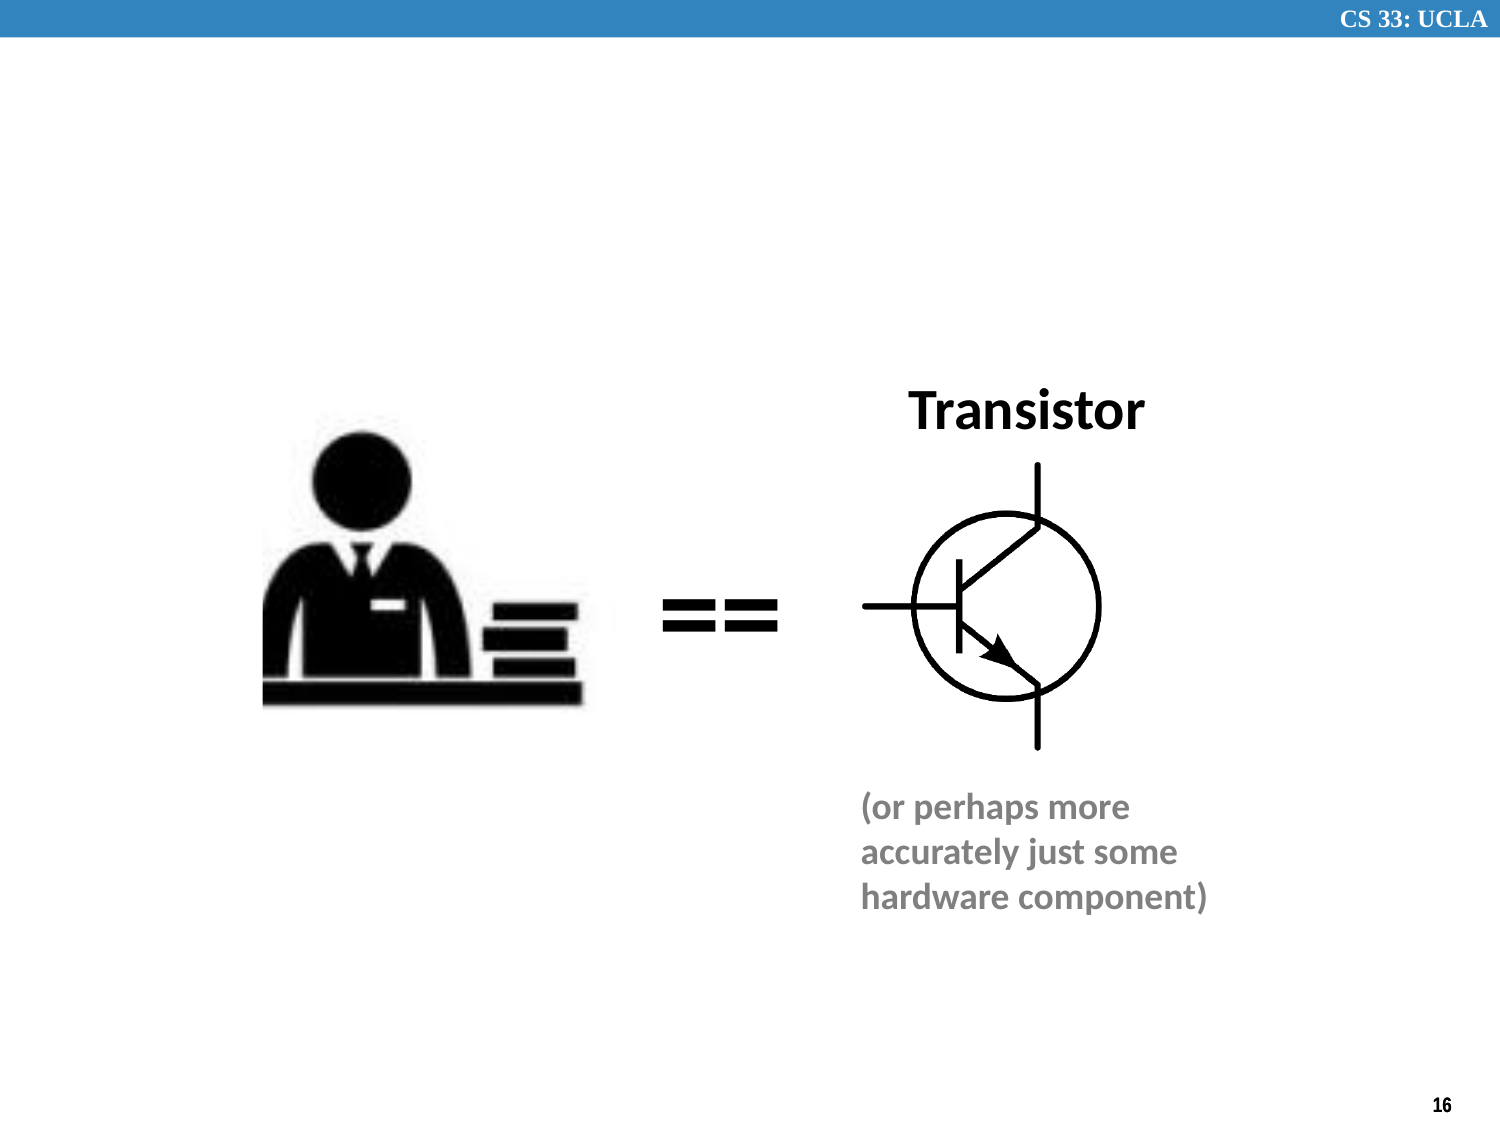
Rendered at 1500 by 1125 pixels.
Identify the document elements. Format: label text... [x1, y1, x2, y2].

picture [849, 449, 1163, 763]
picture [262, 399, 617, 776]
text_box Transistor [894, 364, 1161, 449]
text_box == [643, 522, 815, 688]
text_box (or perhaps more accurately just some hardware component) [845, 774, 1238, 925]
